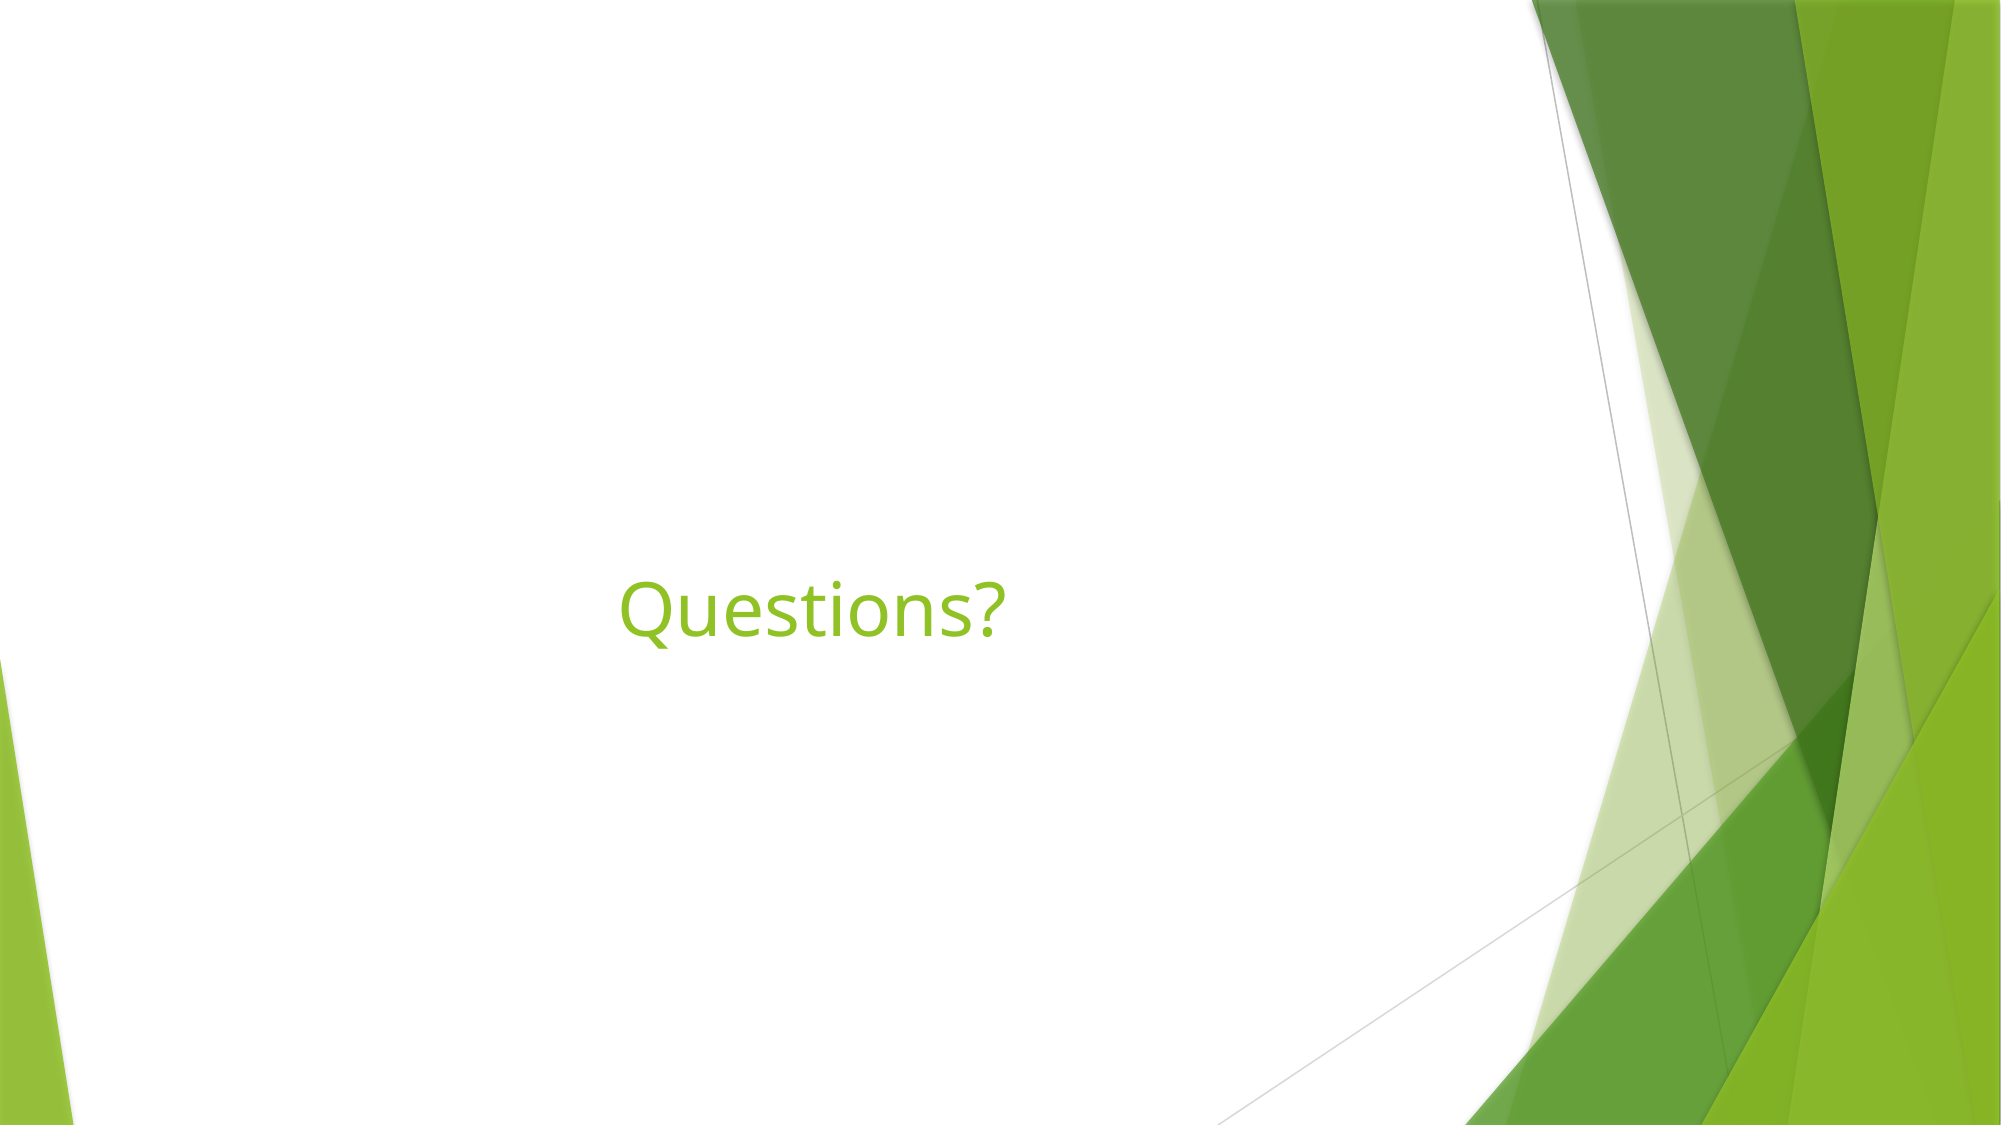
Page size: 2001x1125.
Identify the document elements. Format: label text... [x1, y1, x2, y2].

title Questions? [602, 554, 2000, 688]
